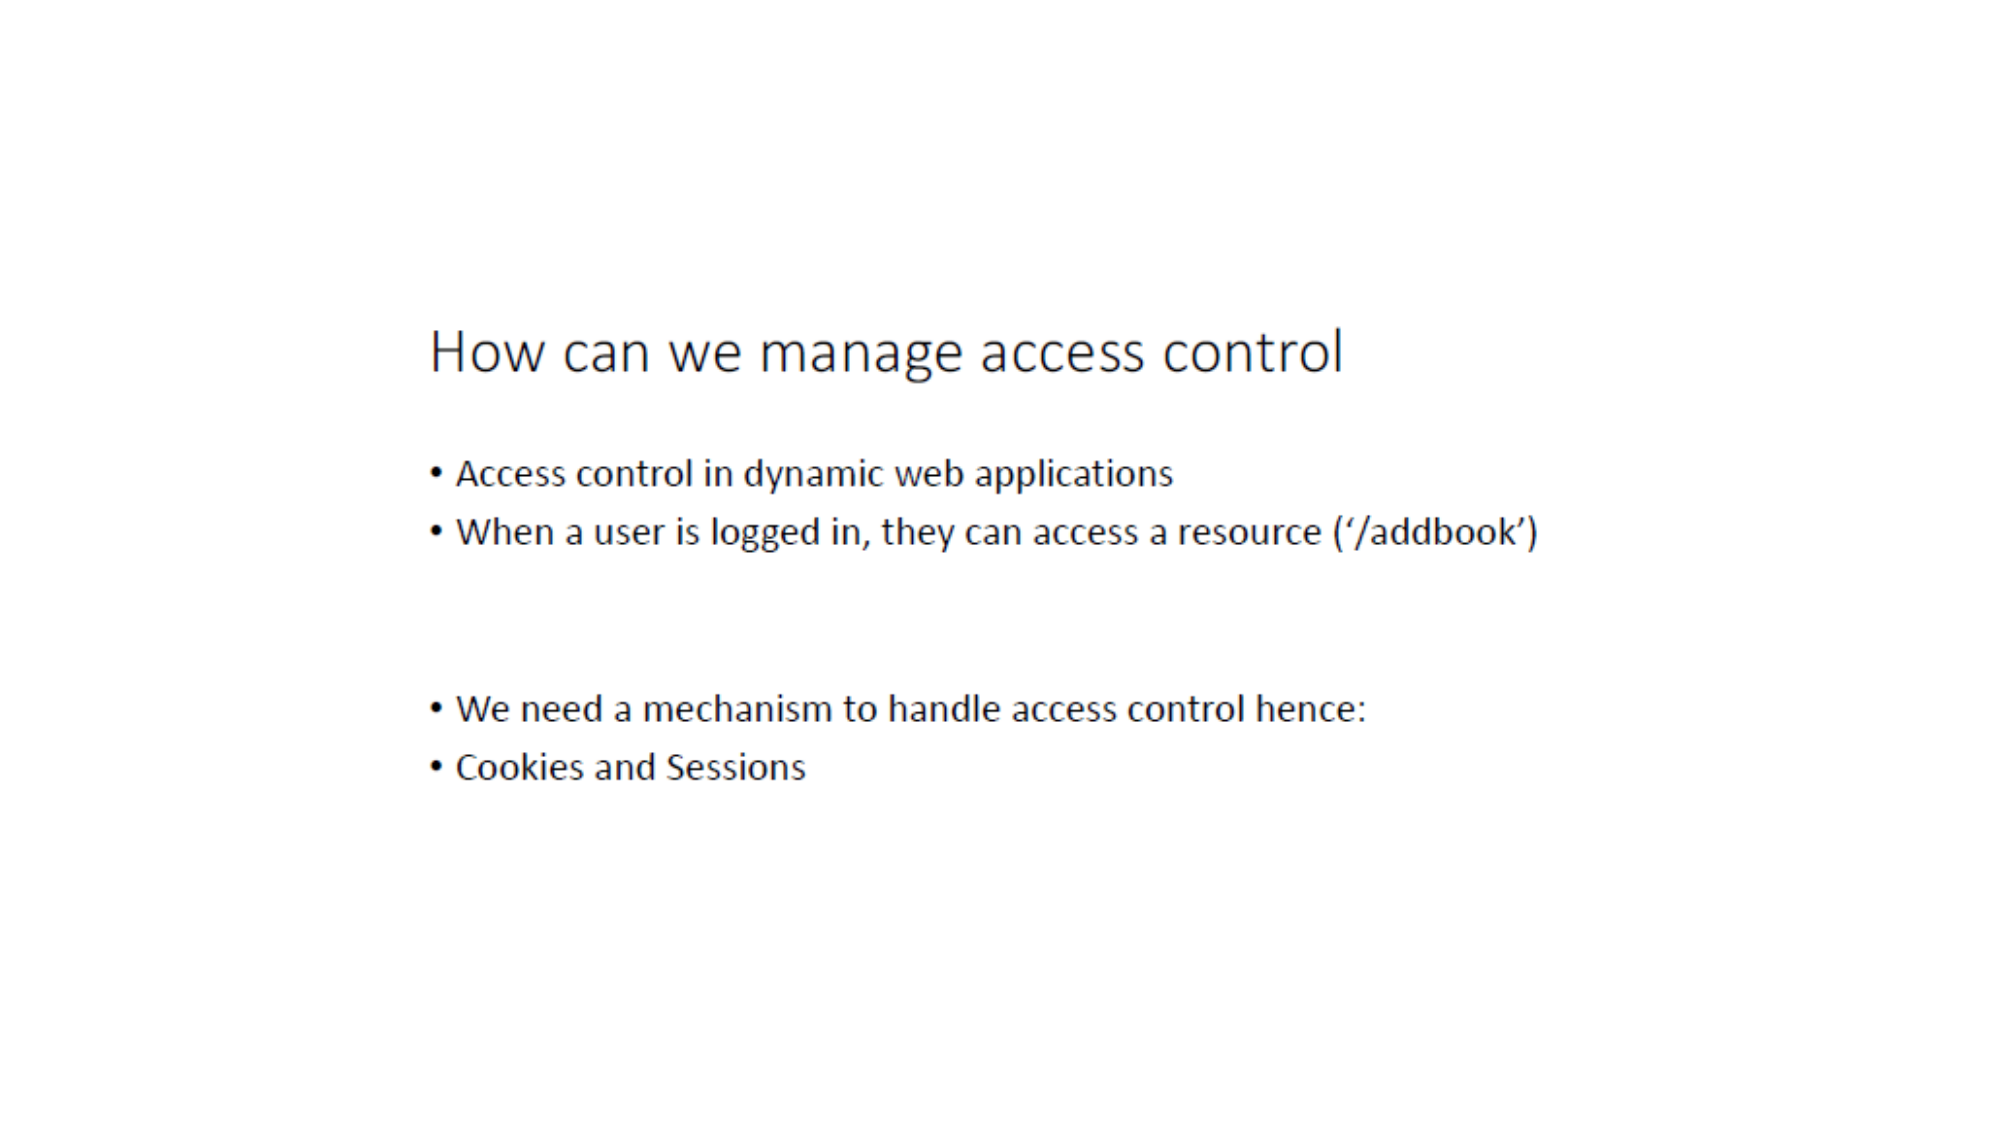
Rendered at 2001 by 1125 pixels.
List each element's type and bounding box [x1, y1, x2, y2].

picture [386, 298, 1568, 827]
